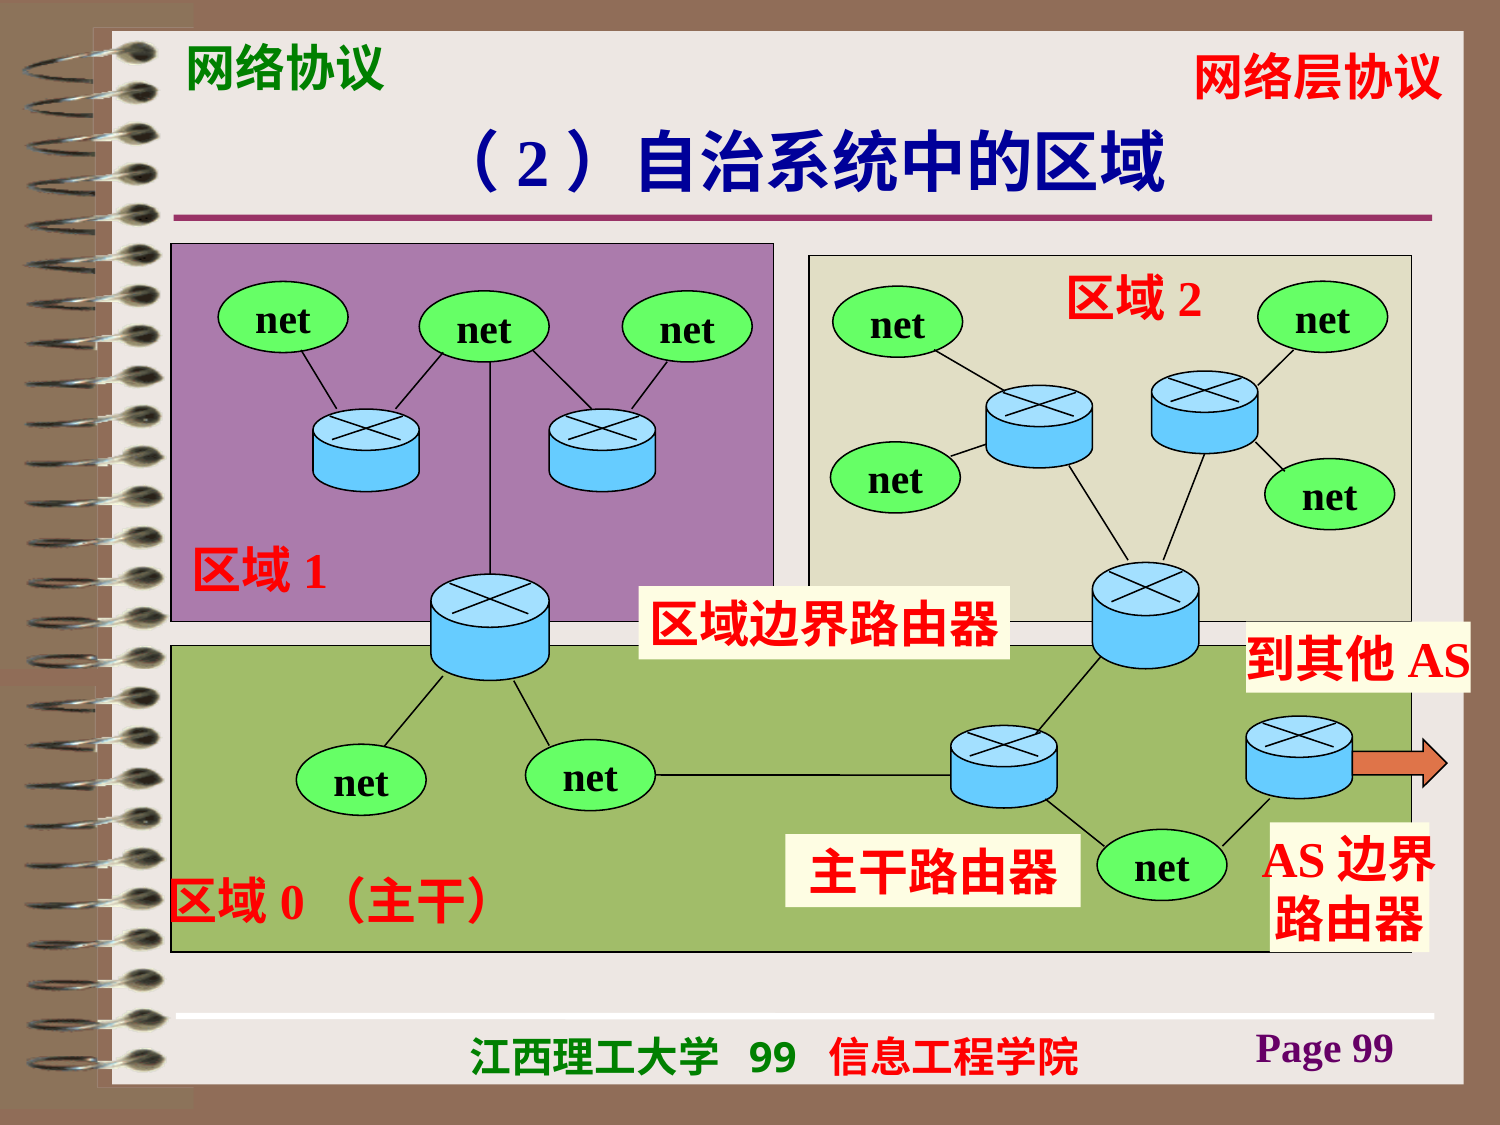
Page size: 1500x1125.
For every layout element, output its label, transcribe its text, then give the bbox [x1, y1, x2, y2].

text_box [548, 408, 656, 492]
text_box net [1097, 829, 1227, 901]
text_box [809, 255, 1412, 622]
picture [0, 686, 194, 1109]
text_box AS边界 路由器 [1269, 822, 1430, 953]
text_box net [1257, 281, 1388, 353]
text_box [1092, 562, 1200, 669]
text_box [430, 573, 550, 681]
text_box net [296, 744, 427, 816]
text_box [312, 408, 420, 492]
text_box net [830, 441, 961, 513]
text_box [171, 243, 774, 622]
text_box 主干路由器 [785, 834, 1081, 908]
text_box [950, 725, 1058, 809]
text_box [171, 645, 1412, 953]
text_box 区域2 [1033, 267, 1235, 327]
text_box net [419, 290, 550, 362]
text_box net [832, 286, 963, 358]
text_box net [218, 281, 349, 353]
text_box net [1264, 458, 1395, 530]
text_box 区域边界路由器 [638, 586, 1010, 660]
text_box net [622, 290, 753, 362]
text_box 区域0（主干） [183, 869, 502, 929]
text_box net [525, 739, 656, 811]
slide_number Page 99 [1196, 1013, 1410, 1066]
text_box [1151, 370, 1259, 454]
text_box [1358, 739, 1447, 787]
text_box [985, 385, 1093, 469]
picture [0, 3, 194, 669]
title （2）自治系统中的区域 [174, 112, 1426, 209]
text_box 到其他AS [1246, 621, 1471, 693]
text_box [1245, 715, 1353, 799]
text_box 区域1 [194, 538, 325, 598]
